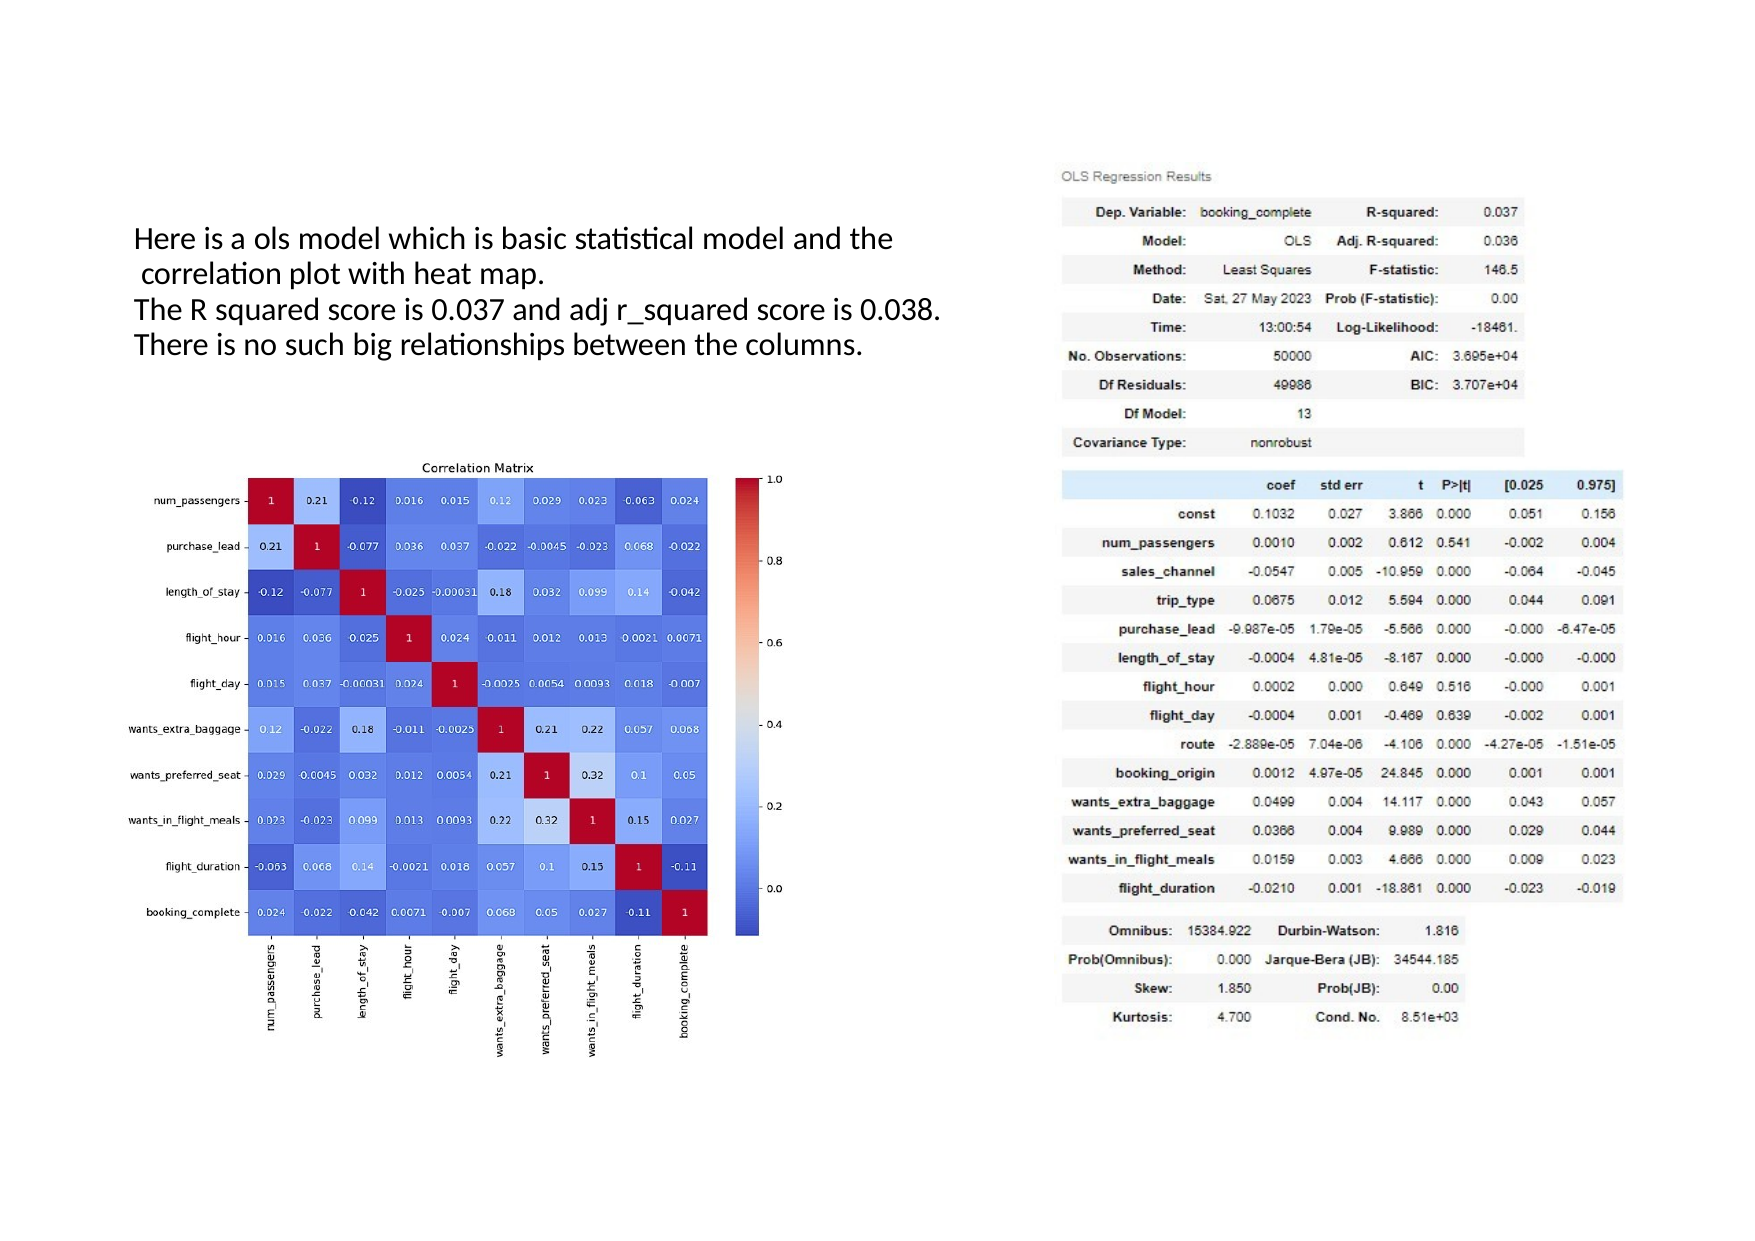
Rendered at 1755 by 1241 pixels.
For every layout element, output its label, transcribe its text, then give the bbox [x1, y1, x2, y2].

picture [122, 460, 785, 1058]
picture [1054, 162, 1626, 1041]
text_box Here is a ols model which is basic statistical model and the correlation plot with heat map. The R squared score is 0.037 and adj r_squared score is 0.038. There is no such big relationships between the columns. [131, 213, 952, 363]
